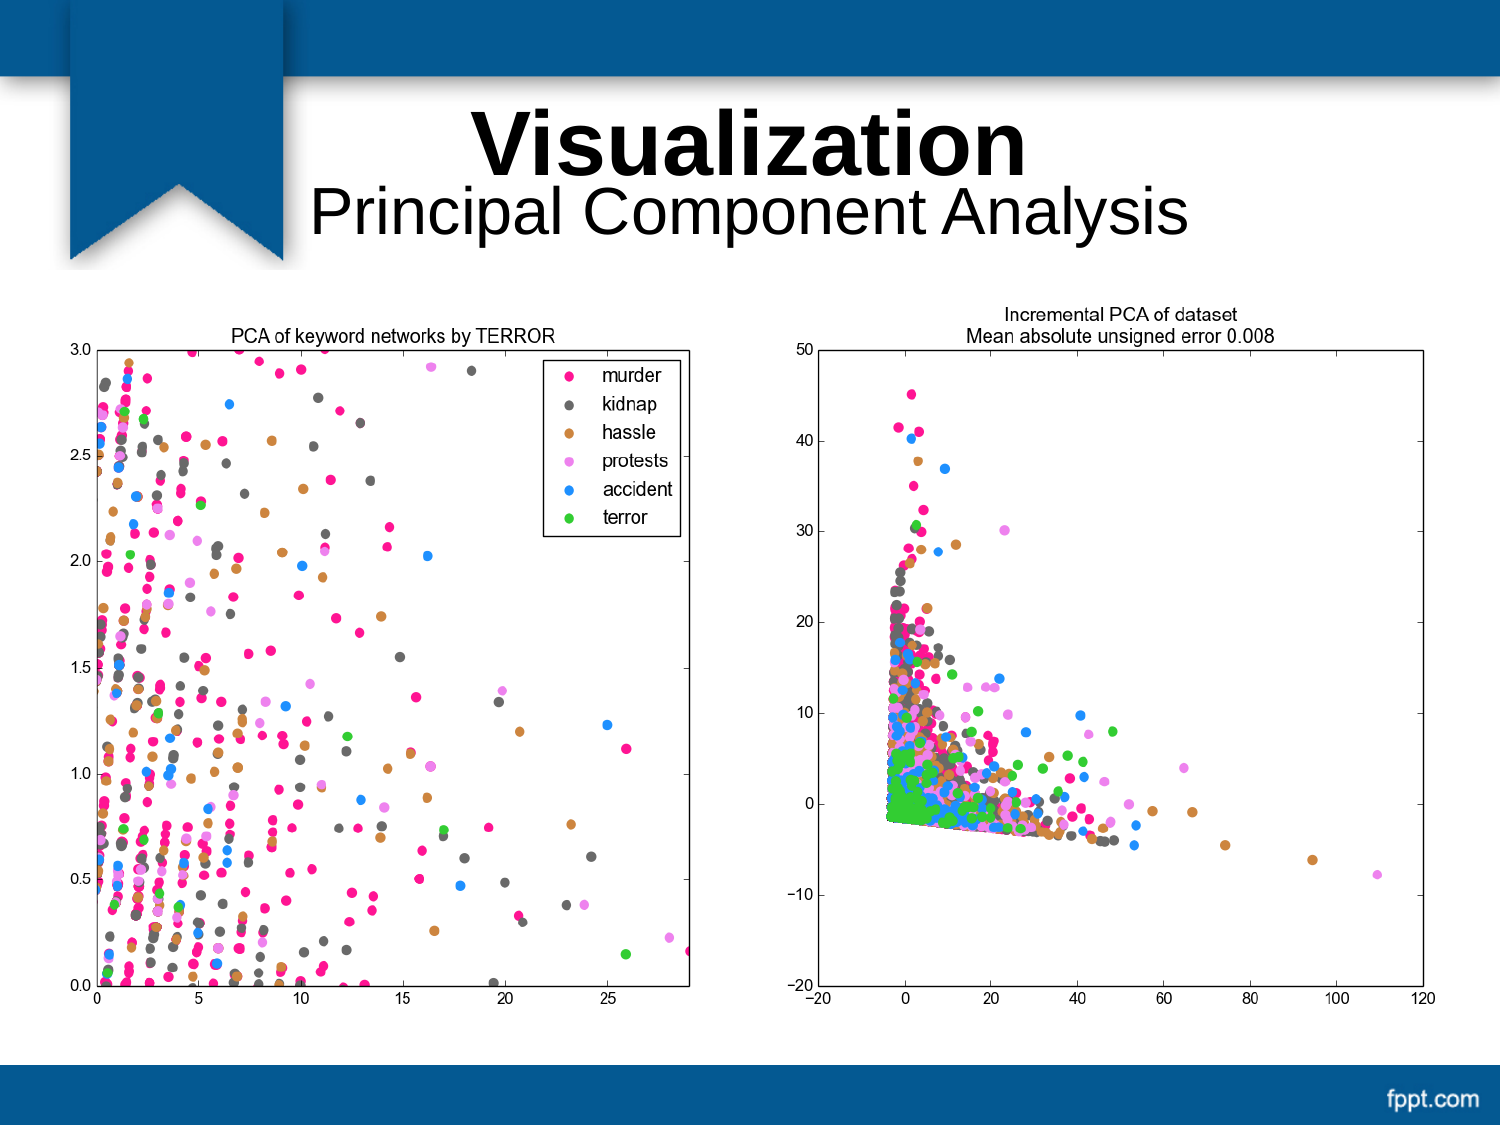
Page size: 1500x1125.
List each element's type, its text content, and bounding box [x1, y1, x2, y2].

text_box Principal Component Analysis [74, 160, 1425, 268]
text_box Visualization [74, 45, 1425, 160]
picture [0, 0, 1500, 1125]
